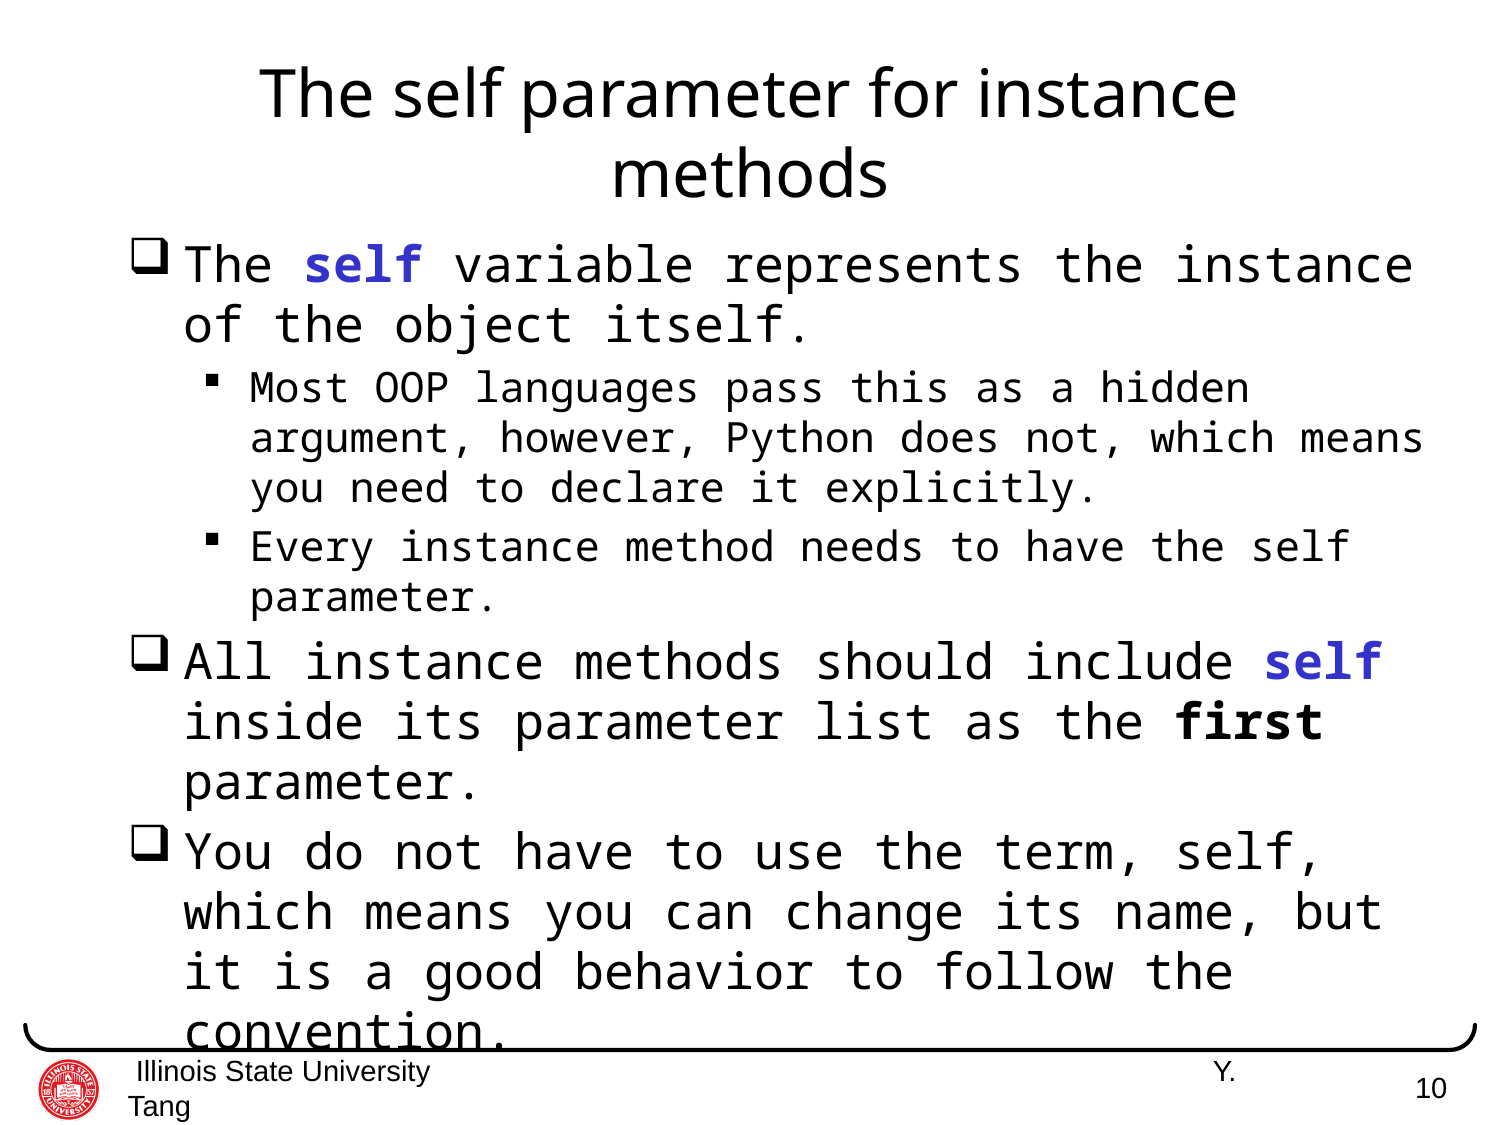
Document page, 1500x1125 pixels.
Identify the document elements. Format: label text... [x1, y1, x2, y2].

title The self parameter for instance methods [112, 50, 1388, 213]
slide_number Illinois State University Y. Tang [112, 1049, 1149, 1125]
list The self variable represents the instance of the object itself. Most OOP languages pass this as a hidden argument, however, Python does not, which means you need to declare it explicitly. Every instance method needs to have the self parameter. All instance methods should include self inside its parameter list as the first parameter. You do not have to use the term, self, which means you can change its name, but it is a good behavior to follow the convention. [112, 224, 1488, 1013]
picture [37, 1058, 100, 1121]
slide_number 10 [1149, 1049, 1463, 1125]
